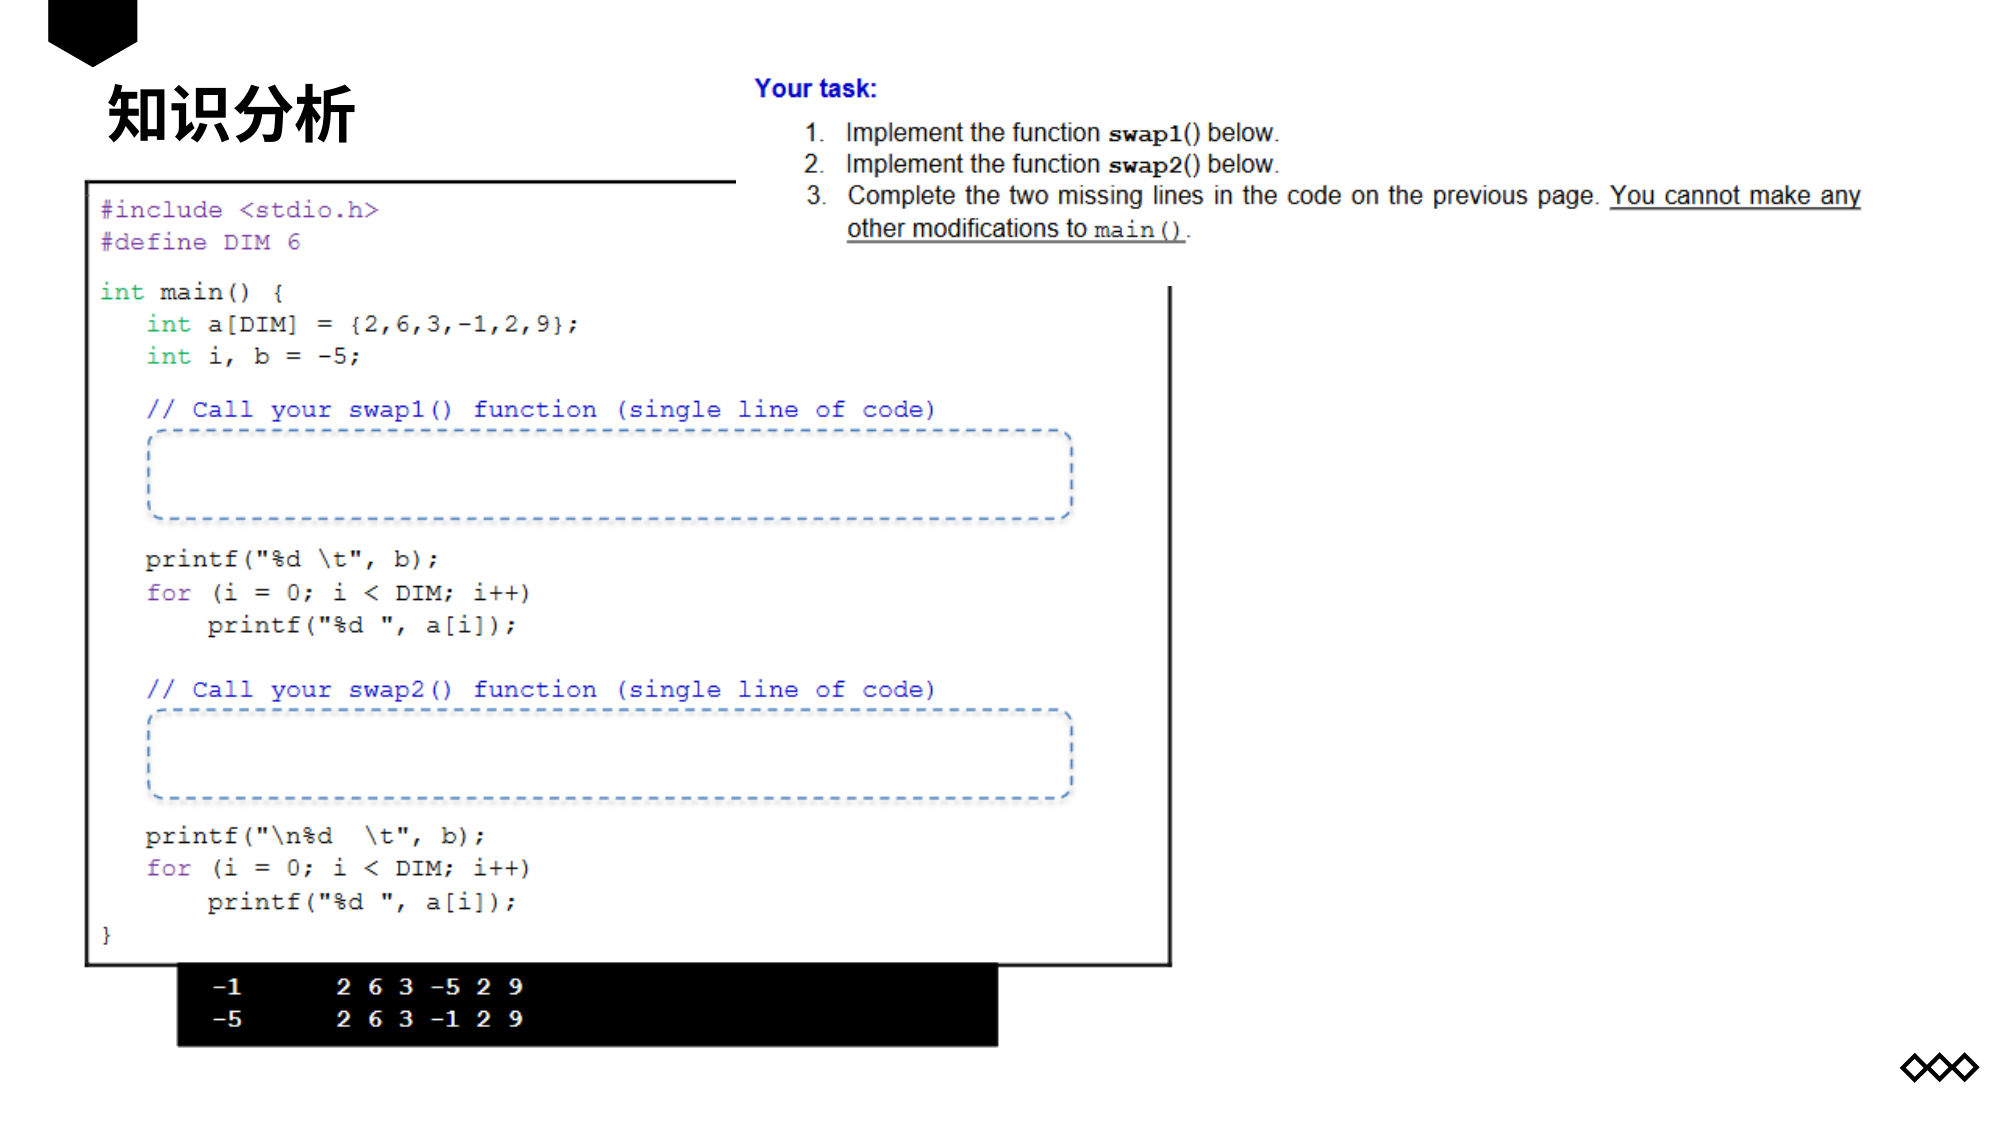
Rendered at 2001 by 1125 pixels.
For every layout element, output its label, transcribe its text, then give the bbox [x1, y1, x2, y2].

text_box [1902, 1054, 1977, 1081]
text_box 知识分析 [92, 67, 730, 156]
text_box [48, 0, 138, 67]
picture [48, 30, 1927, 1056]
